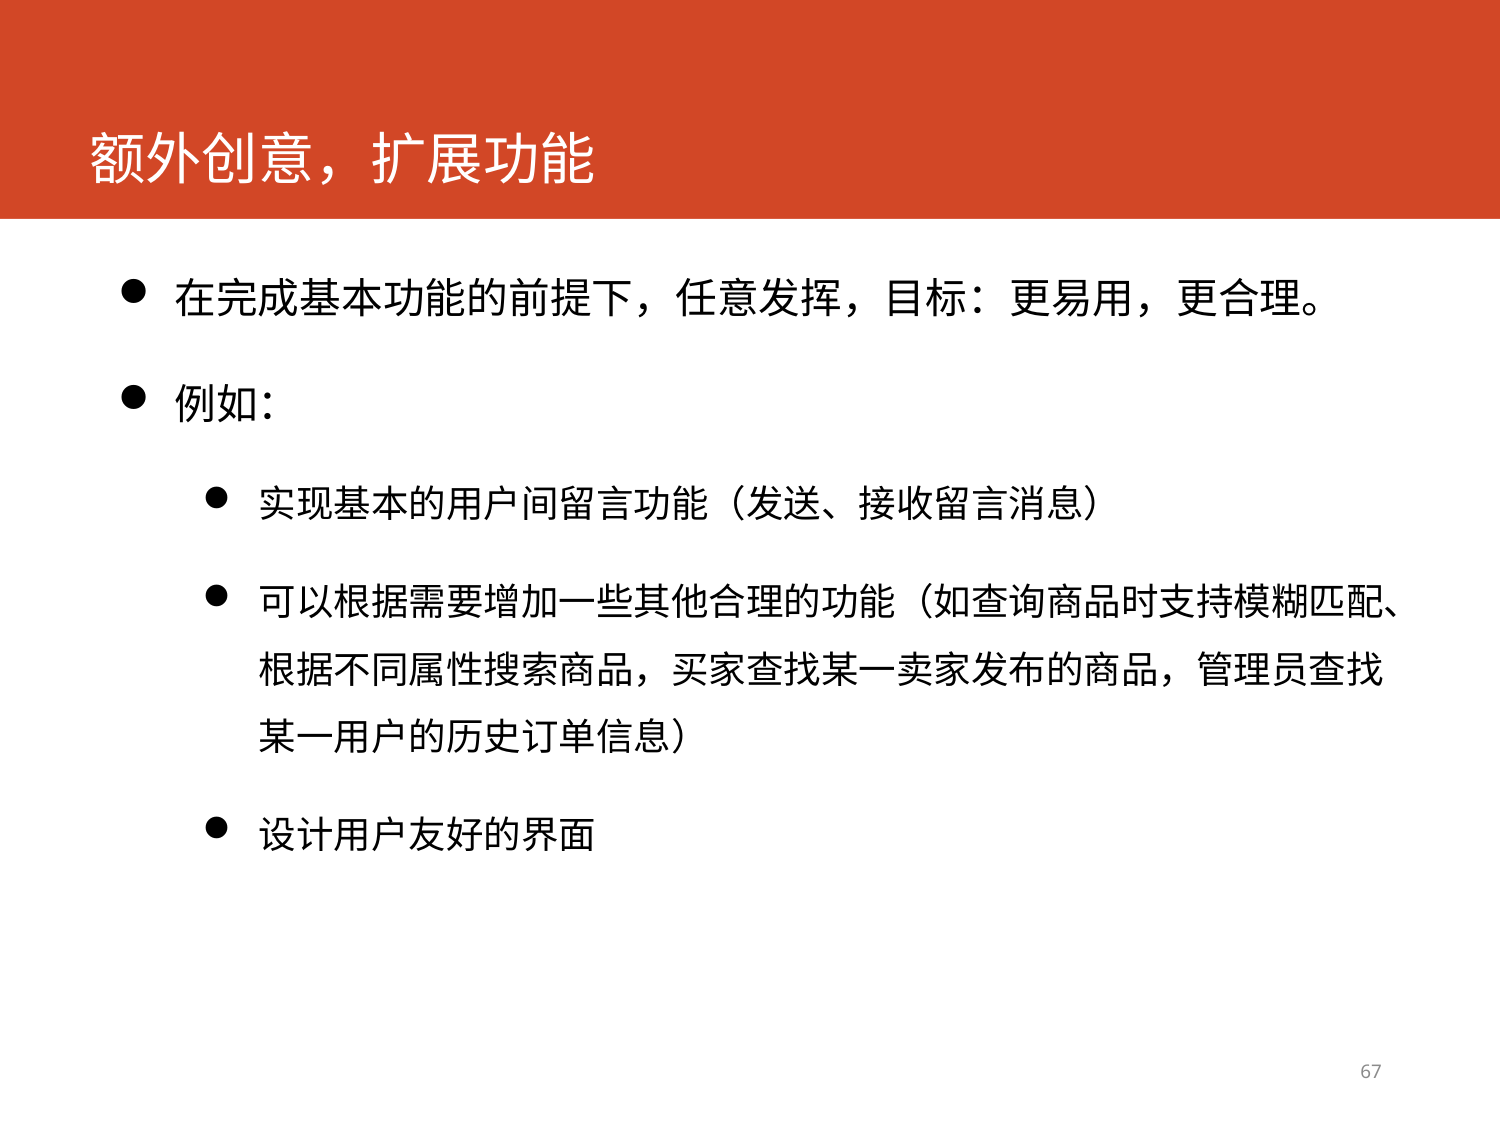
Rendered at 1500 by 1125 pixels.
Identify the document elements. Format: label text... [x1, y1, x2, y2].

list 在完成基本功能的前提下，任意发挥，目标：更易用，更合理。 例如： 实现基本的用户间留言功能（发送、接收留言消息） 可以根据需要增加一些其他合理的功能（如查询商品时支持模糊匹配、根据不同属性搜索商品，买家查找某一卖家发布的商品，管理员查找某一用户的历史订单信息） 设计用户友好的界面 [103, 238, 1424, 1054]
title 额外创意，扩展功能 [74, 0, 1397, 199]
slide_number 67 [993, 1042, 1397, 1103]
